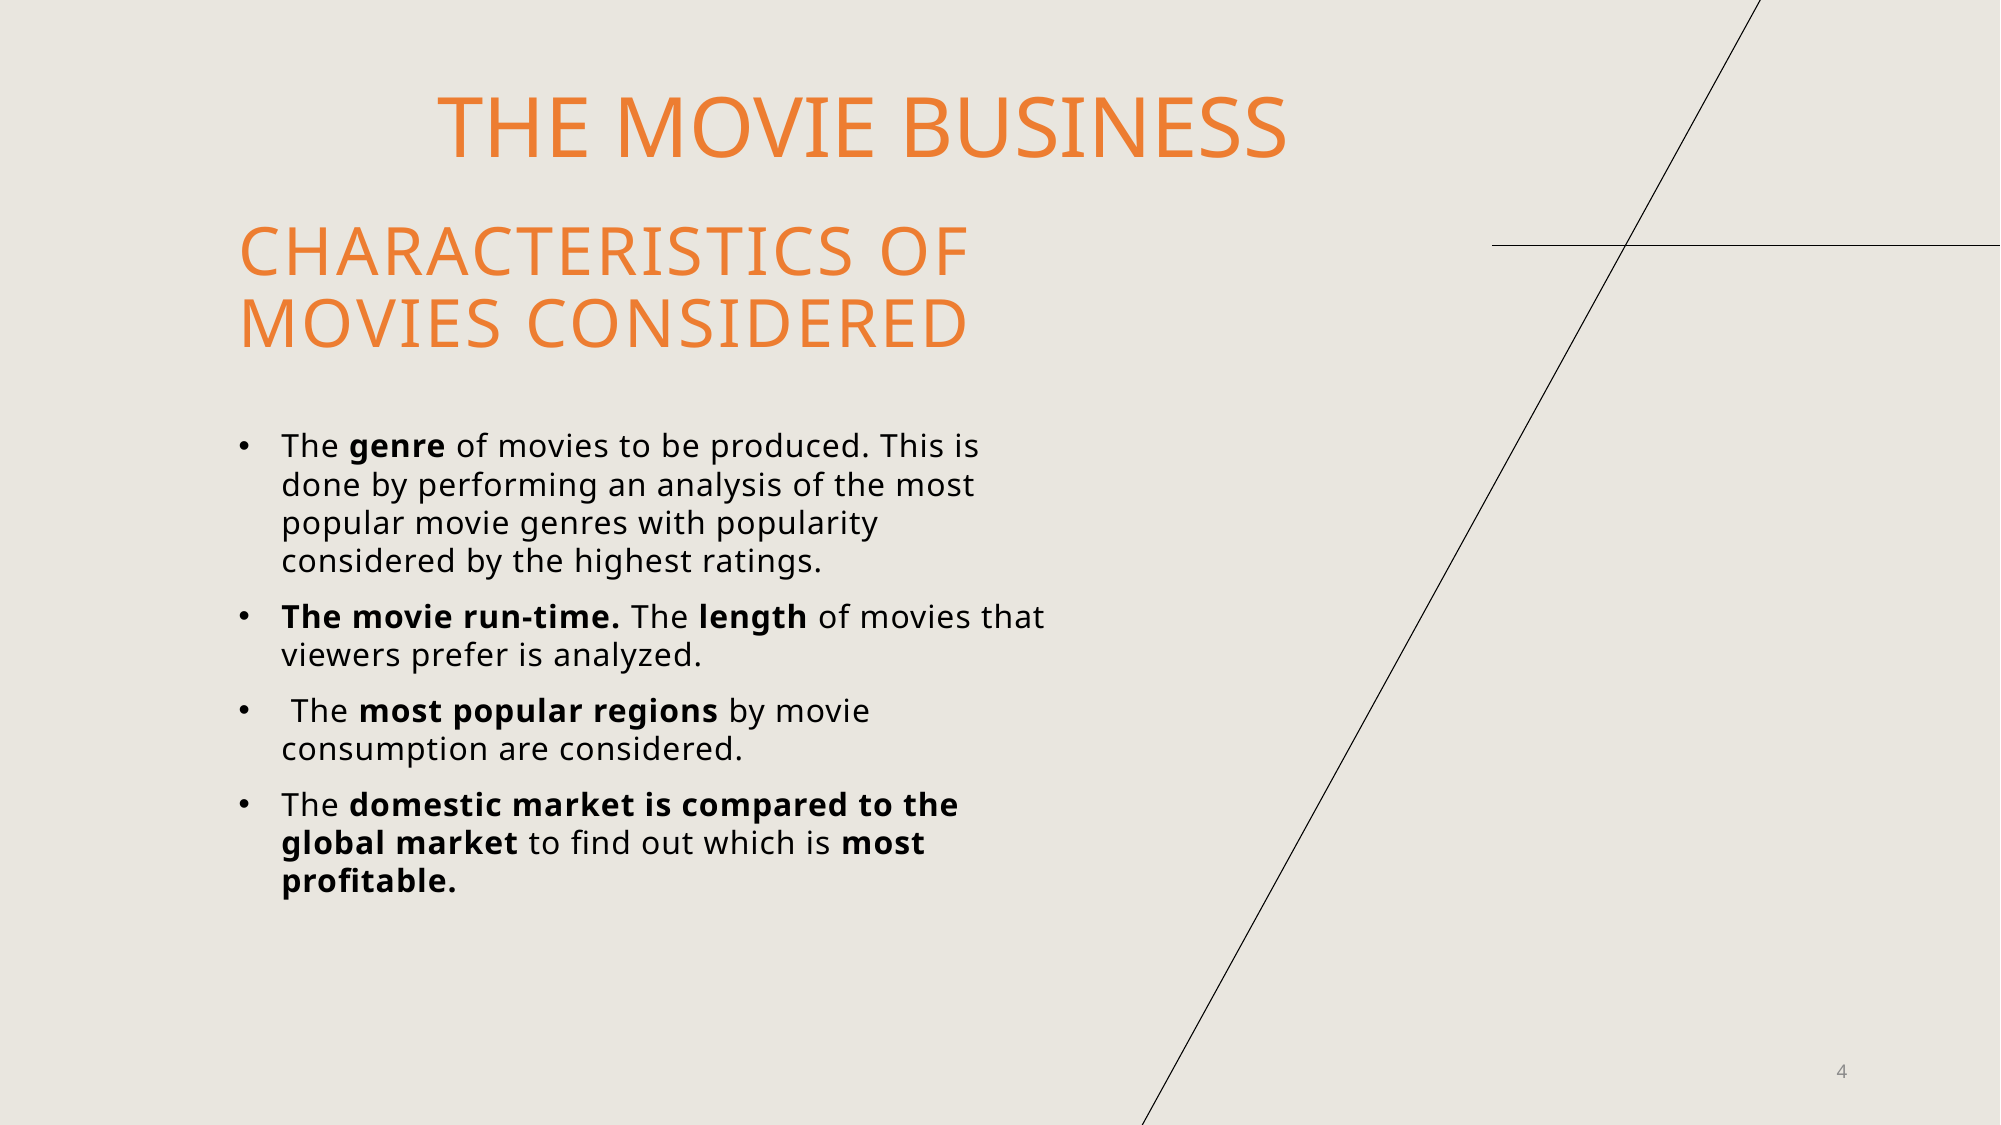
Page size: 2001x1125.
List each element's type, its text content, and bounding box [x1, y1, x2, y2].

text_box THE MOVIE BUSINESS [417, 66, 1310, 182]
list The genre of movies to be produced. This is done by performing an analysis of the most popular movie genres with popularity considered by the highest ratings. The movie run-time. The length of movies that viewers prefer is analyzed. The most popular regions by movie consumption are considered. The domestic market is compared to the global market to find out which is most profitable. [223, 418, 1062, 913]
title CHARACTERISTICS OF MOVIES CONSIDERED [223, 172, 1062, 370]
slide_number 4 [1412, 1042, 1863, 1103]
